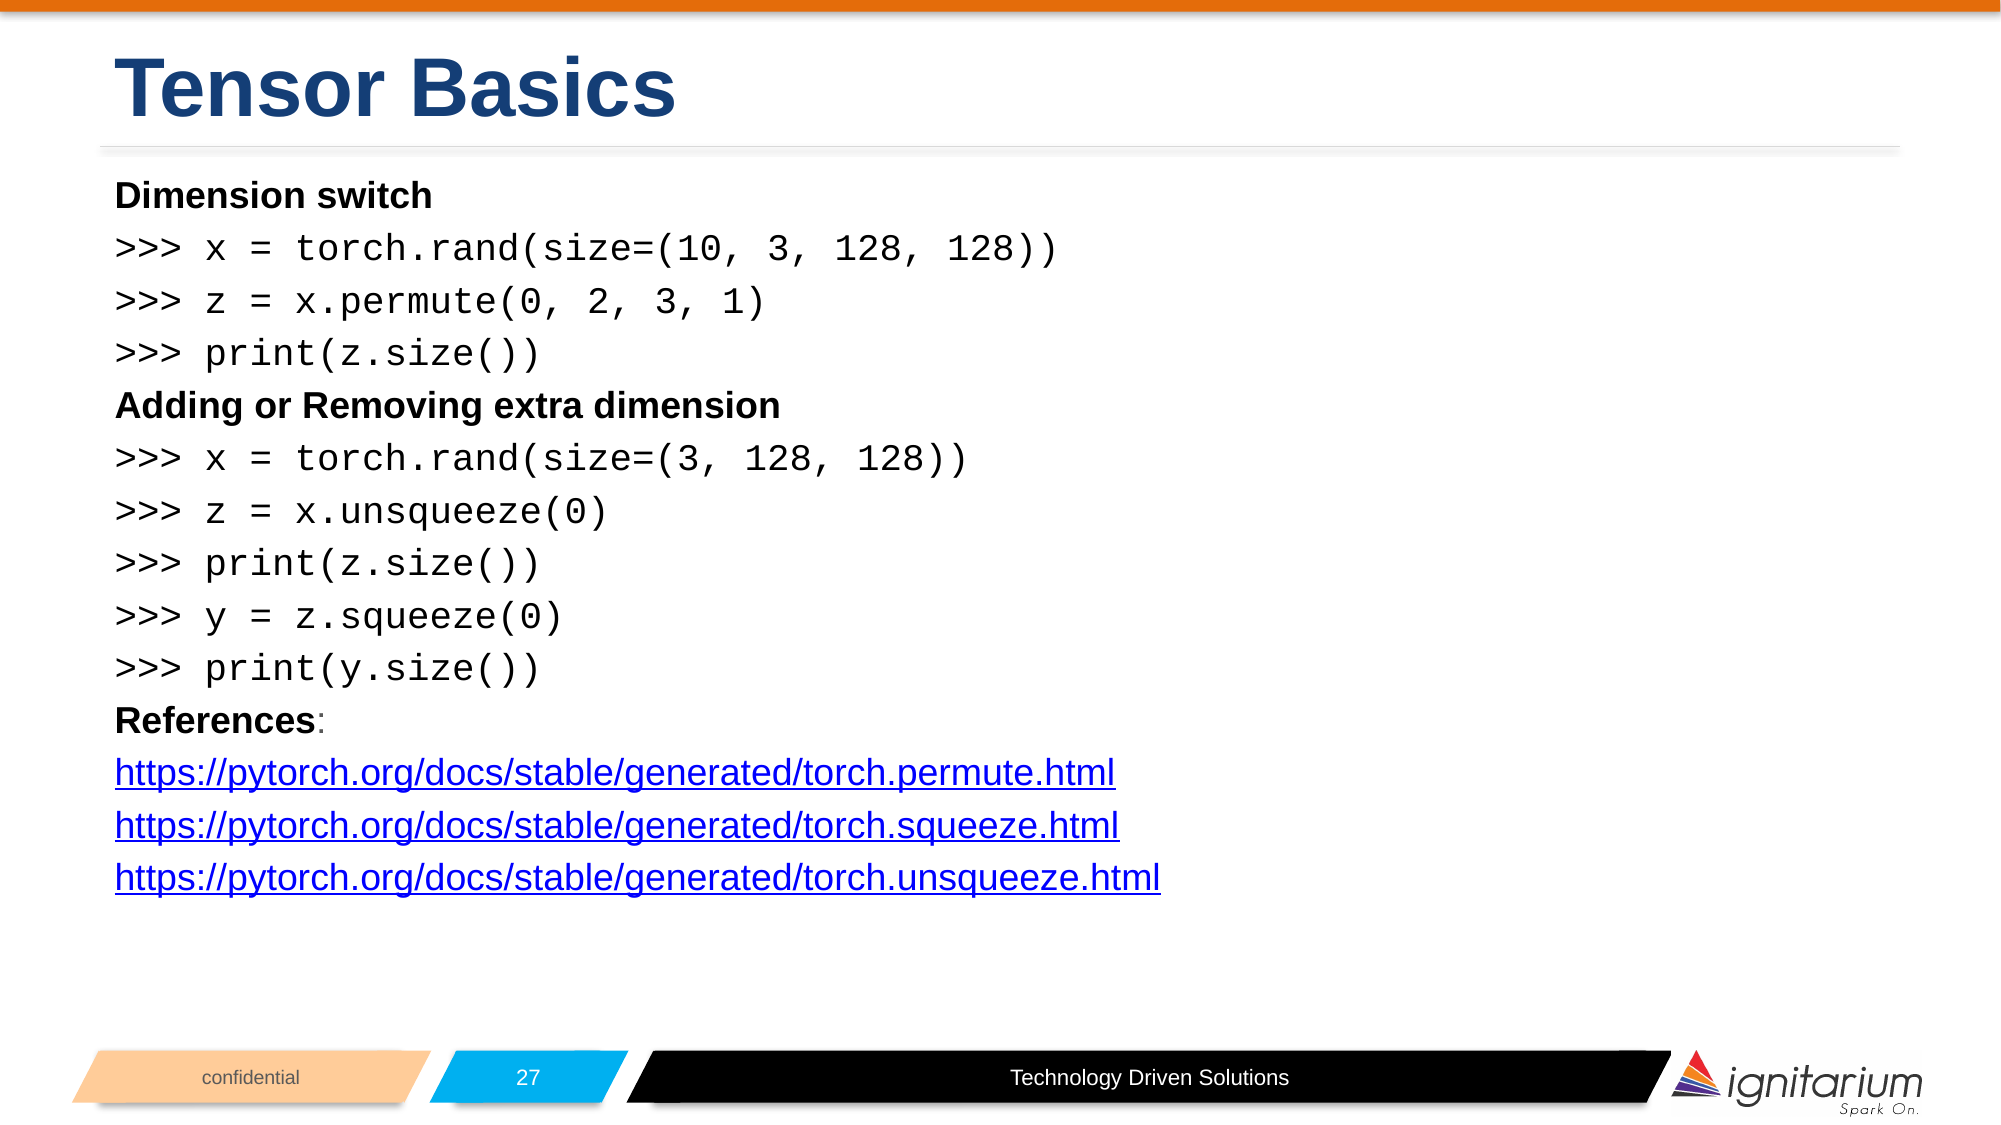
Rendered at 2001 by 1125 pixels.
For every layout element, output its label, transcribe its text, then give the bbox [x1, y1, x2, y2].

title Tensor Basics [99, 32, 1901, 135]
list Dimension switch >>> x = torch.rand(size=(10, 3, 128, 128)) >>> z = x.permute(0, 2, 3, 1) >>> print(z.size()) Adding or Removing extra dimension >>> x = torch.rand(size=(3, 128, 128)) >>> z = x.unsqueeze(0) >>> print(z.size()) >>> y = z.squeeze(0) >>> print(y.size()) References: https://pytorch.org/docs/stable/generated/torch.permute.html https://pytorch.org/docs/stable/generated/torch.squeeze.html https://pytorch.org/docs/stable/generated/torch.unsqueeze.html [99, 162, 1926, 991]
picture [1671, 1050, 1922, 1117]
